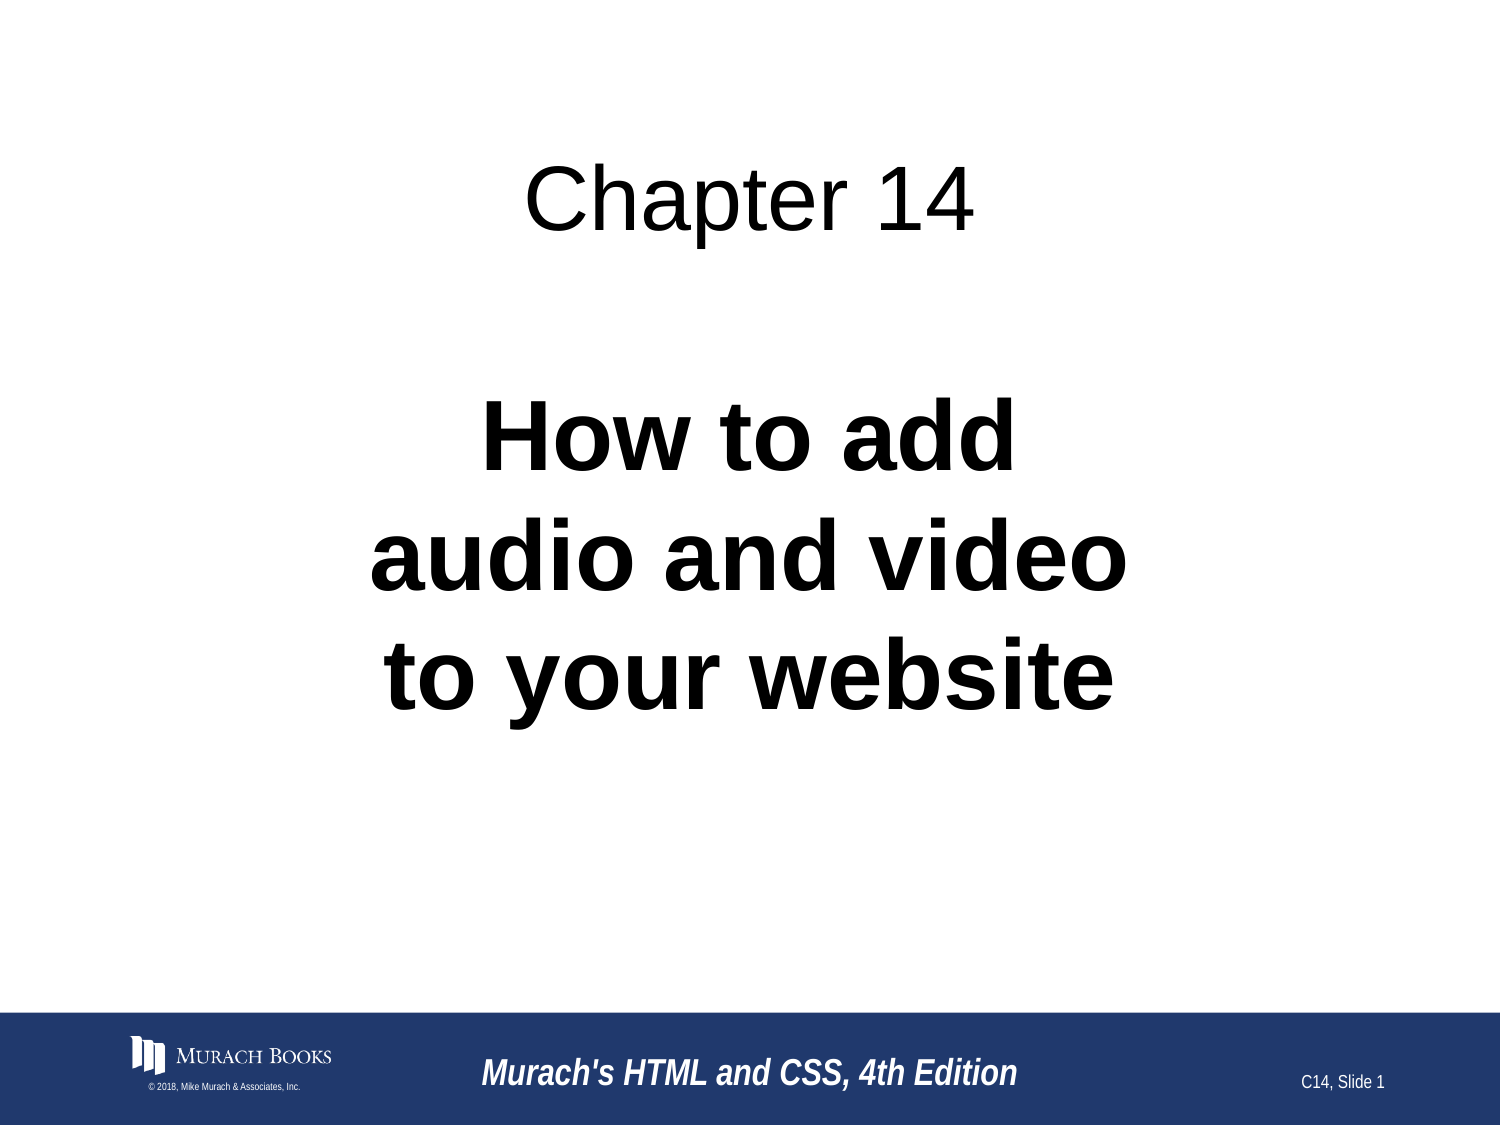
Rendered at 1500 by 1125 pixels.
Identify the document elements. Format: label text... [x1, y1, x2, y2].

footer © 2018, Mike Murach & Associates, Inc. [0, 1025, 450, 1100]
title Chapter 14 [112, 99, 1388, 288]
slide_number Murach's HTML and CSS, 4th Edition [450, 1025, 1050, 1100]
slide_number C14, Slide 1 [1087, 1025, 1400, 1100]
list How to add audio and video to your website [312, 362, 1188, 850]
